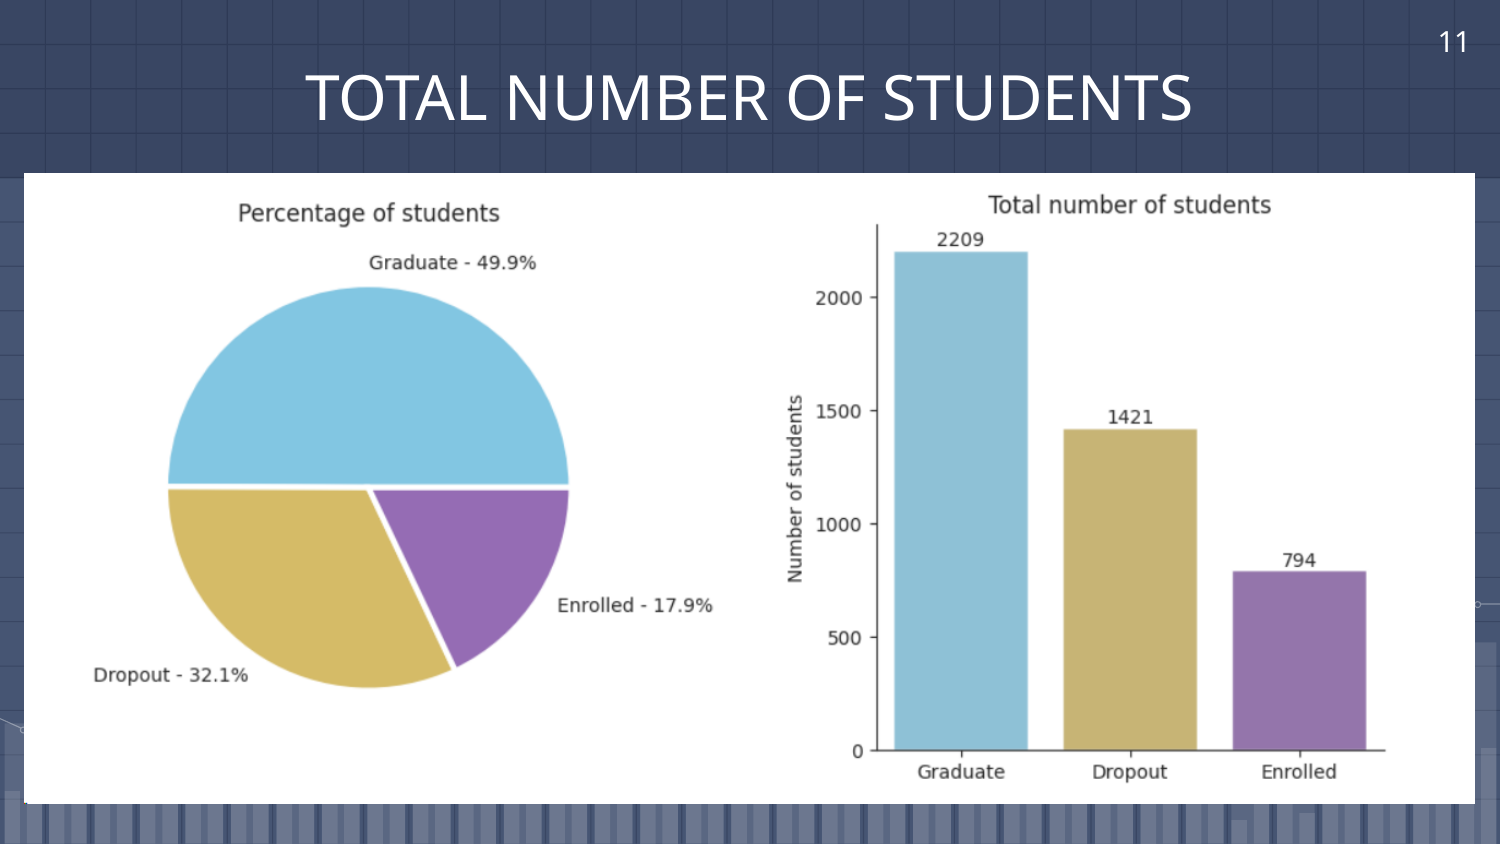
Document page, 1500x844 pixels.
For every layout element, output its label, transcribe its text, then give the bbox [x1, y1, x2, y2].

slide_number ‹#› [1408, 0, 1500, 88]
text_box TOTAL NUMBER OF STUDENTS [116, 42, 1384, 149]
picture [24, 172, 1476, 804]
